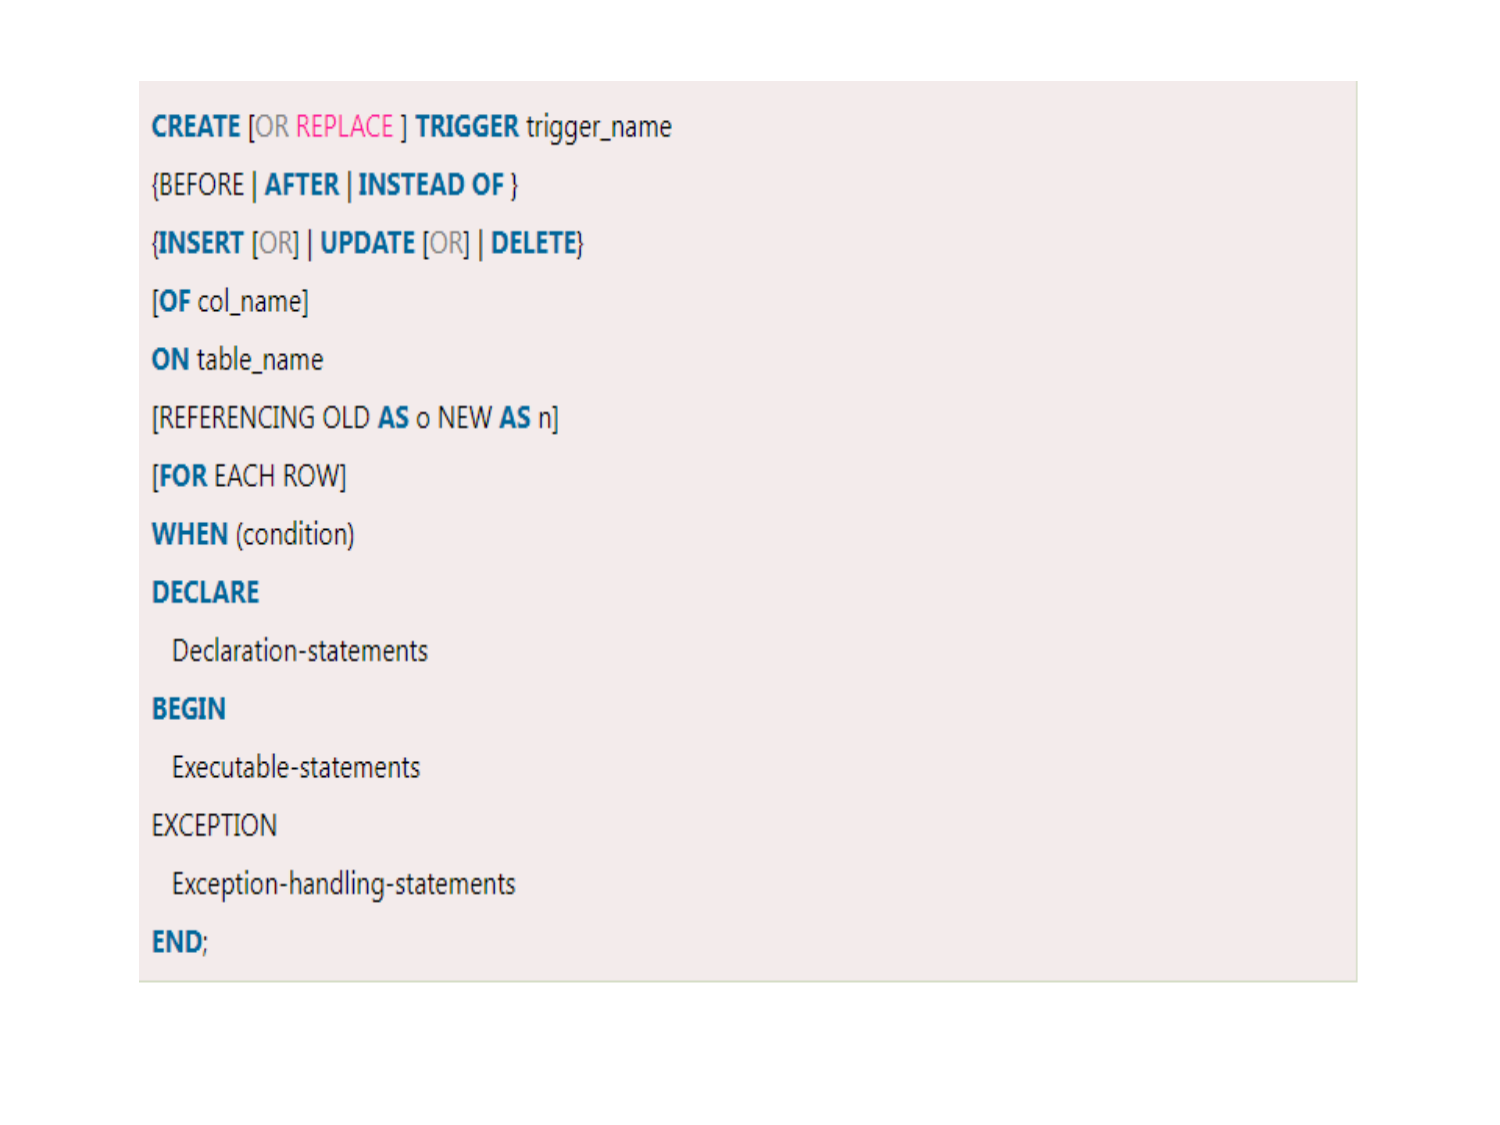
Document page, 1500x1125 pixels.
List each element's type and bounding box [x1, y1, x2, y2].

picture [138, 81, 1362, 985]
